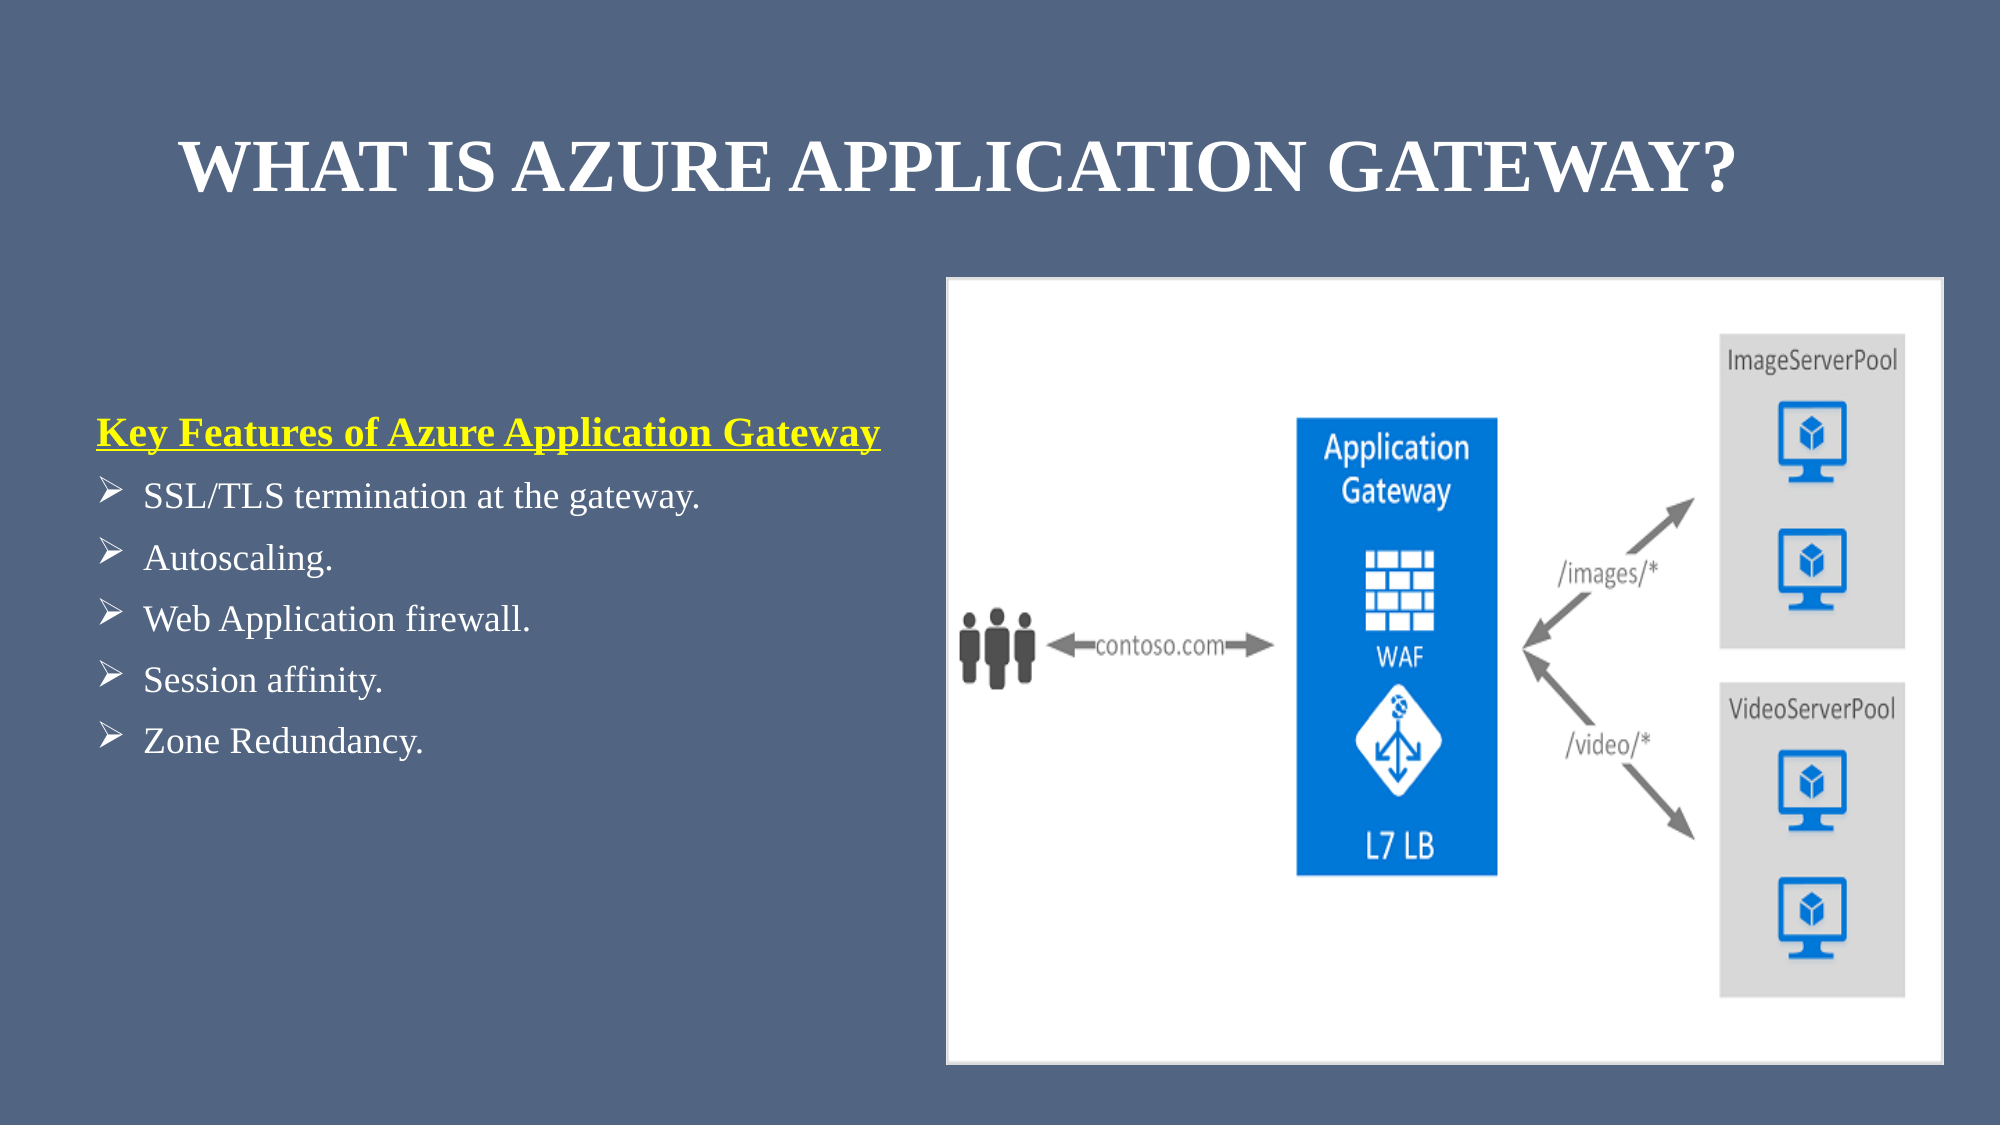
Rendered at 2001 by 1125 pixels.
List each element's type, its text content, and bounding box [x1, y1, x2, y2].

list Key Features of Azure Application Gateway SSL/TLS termination at the gateway. Autoscaling. Web Application firewall. Session affinity. Zone Redundancy. [81, 403, 897, 1029]
title WHAT IS AZURE APPLICATION GATEWAY? [129, 35, 1788, 299]
picture [946, 277, 1944, 1066]
